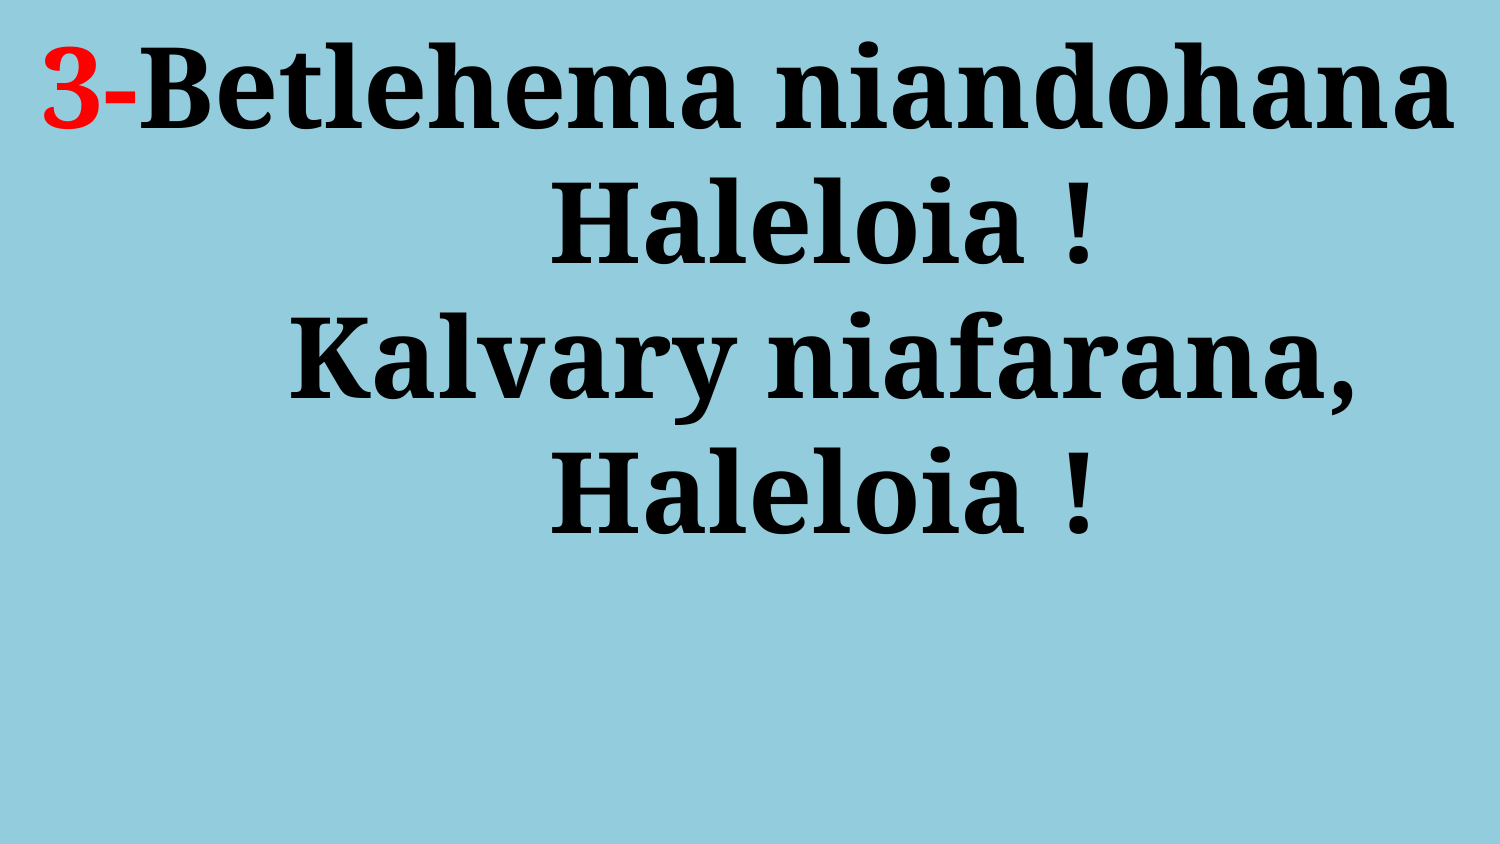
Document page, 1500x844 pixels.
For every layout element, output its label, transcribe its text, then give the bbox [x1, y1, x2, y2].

title 3-Betlehema niandohana Haleloia ! Kalvary niafarana, Haleloia ! [0, 8, 1500, 844]
